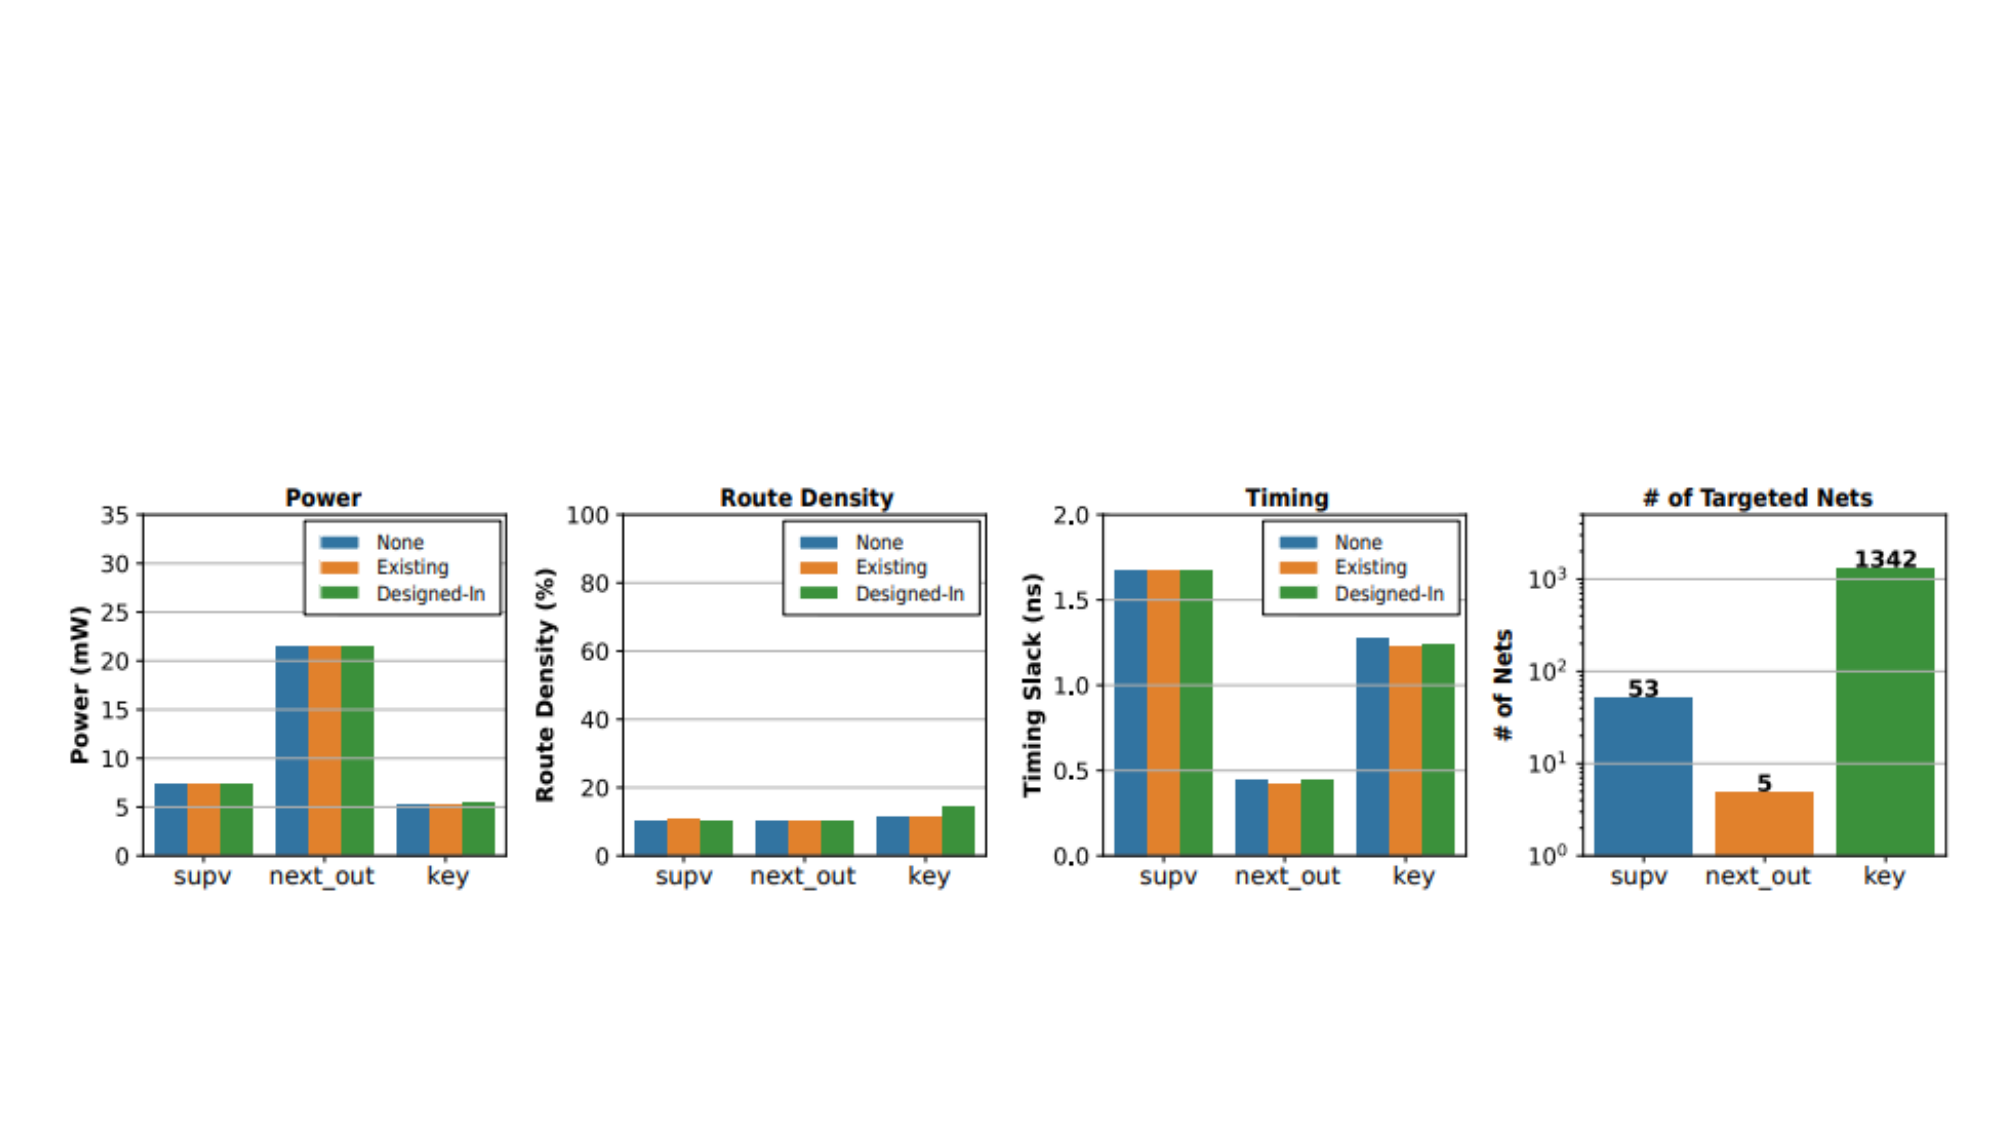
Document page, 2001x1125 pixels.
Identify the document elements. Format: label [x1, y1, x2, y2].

list [30, 437, 1969, 897]
